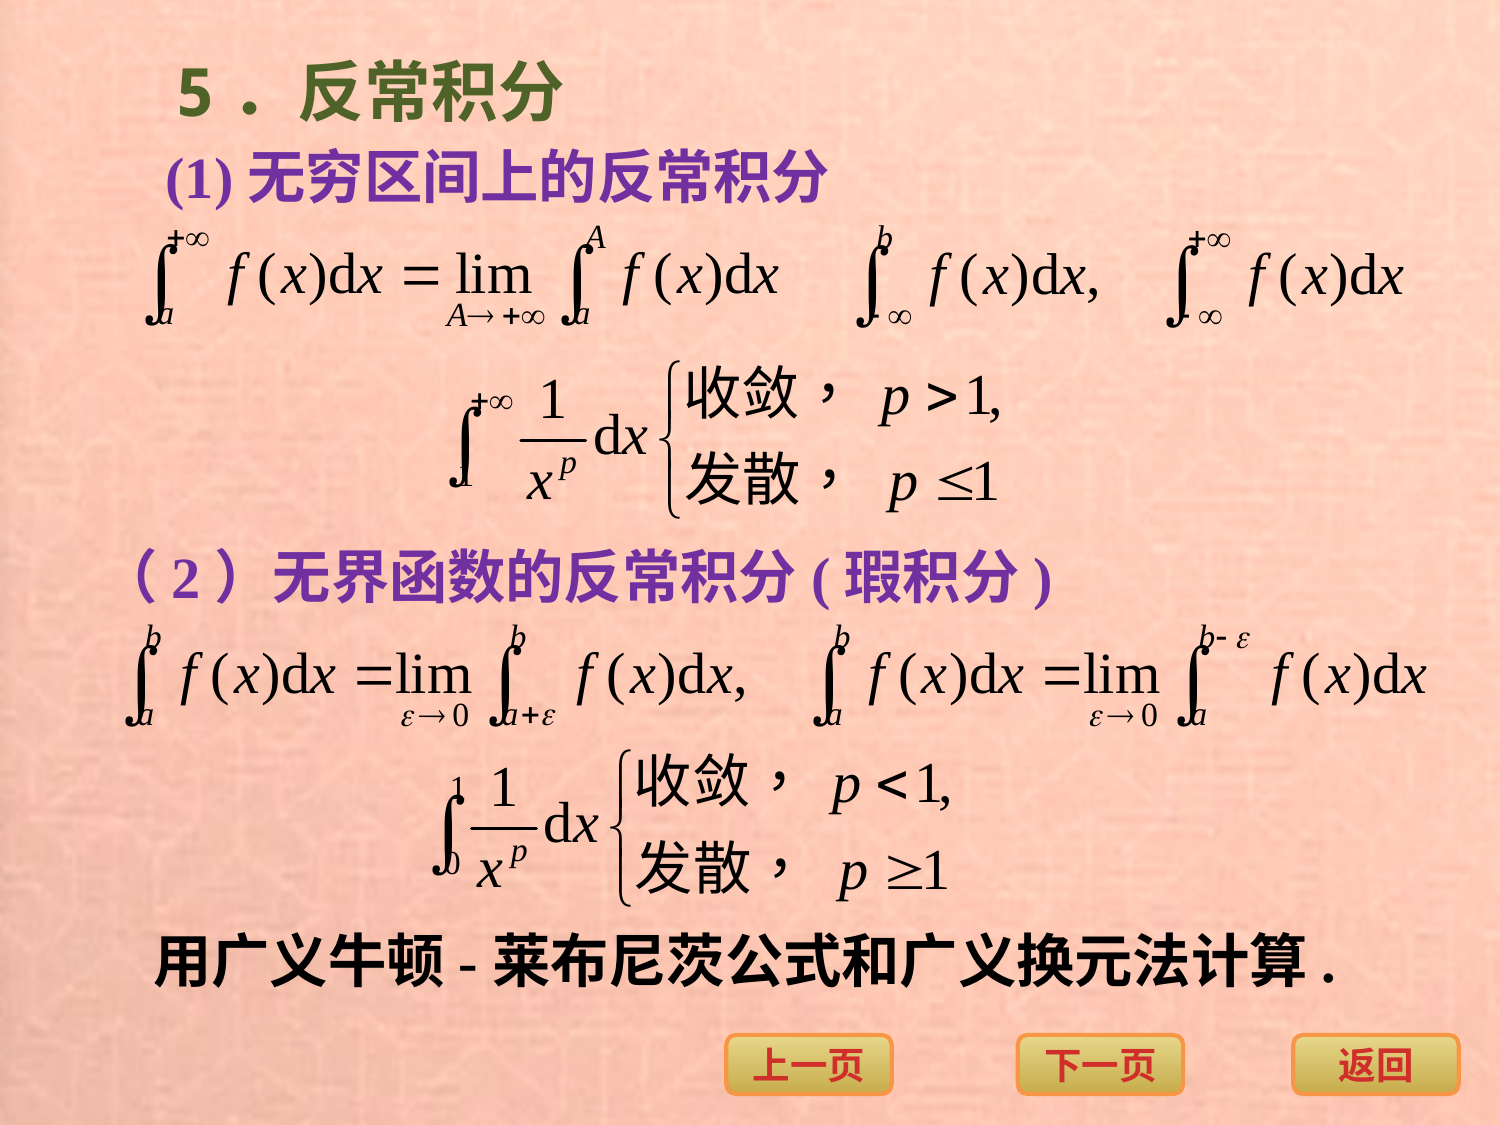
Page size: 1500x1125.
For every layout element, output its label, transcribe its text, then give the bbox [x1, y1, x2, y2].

text_box （2）无界函数的反常积分(瑕积分) [84, 532, 1068, 618]
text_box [842, 218, 1410, 333]
text_box 5．反常积分 [160, 42, 1043, 138]
text_box (1)无穷区间上的反常积分 [150, 132, 845, 218]
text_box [435, 355, 1005, 526]
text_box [131, 217, 795, 333]
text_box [418, 743, 955, 914]
picture [0, 1, 1500, 1125]
text_box 用广义牛顿-莱布尼茨公式和广义换元法计算. [138, 916, 1351, 1002]
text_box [111, 617, 1434, 733]
